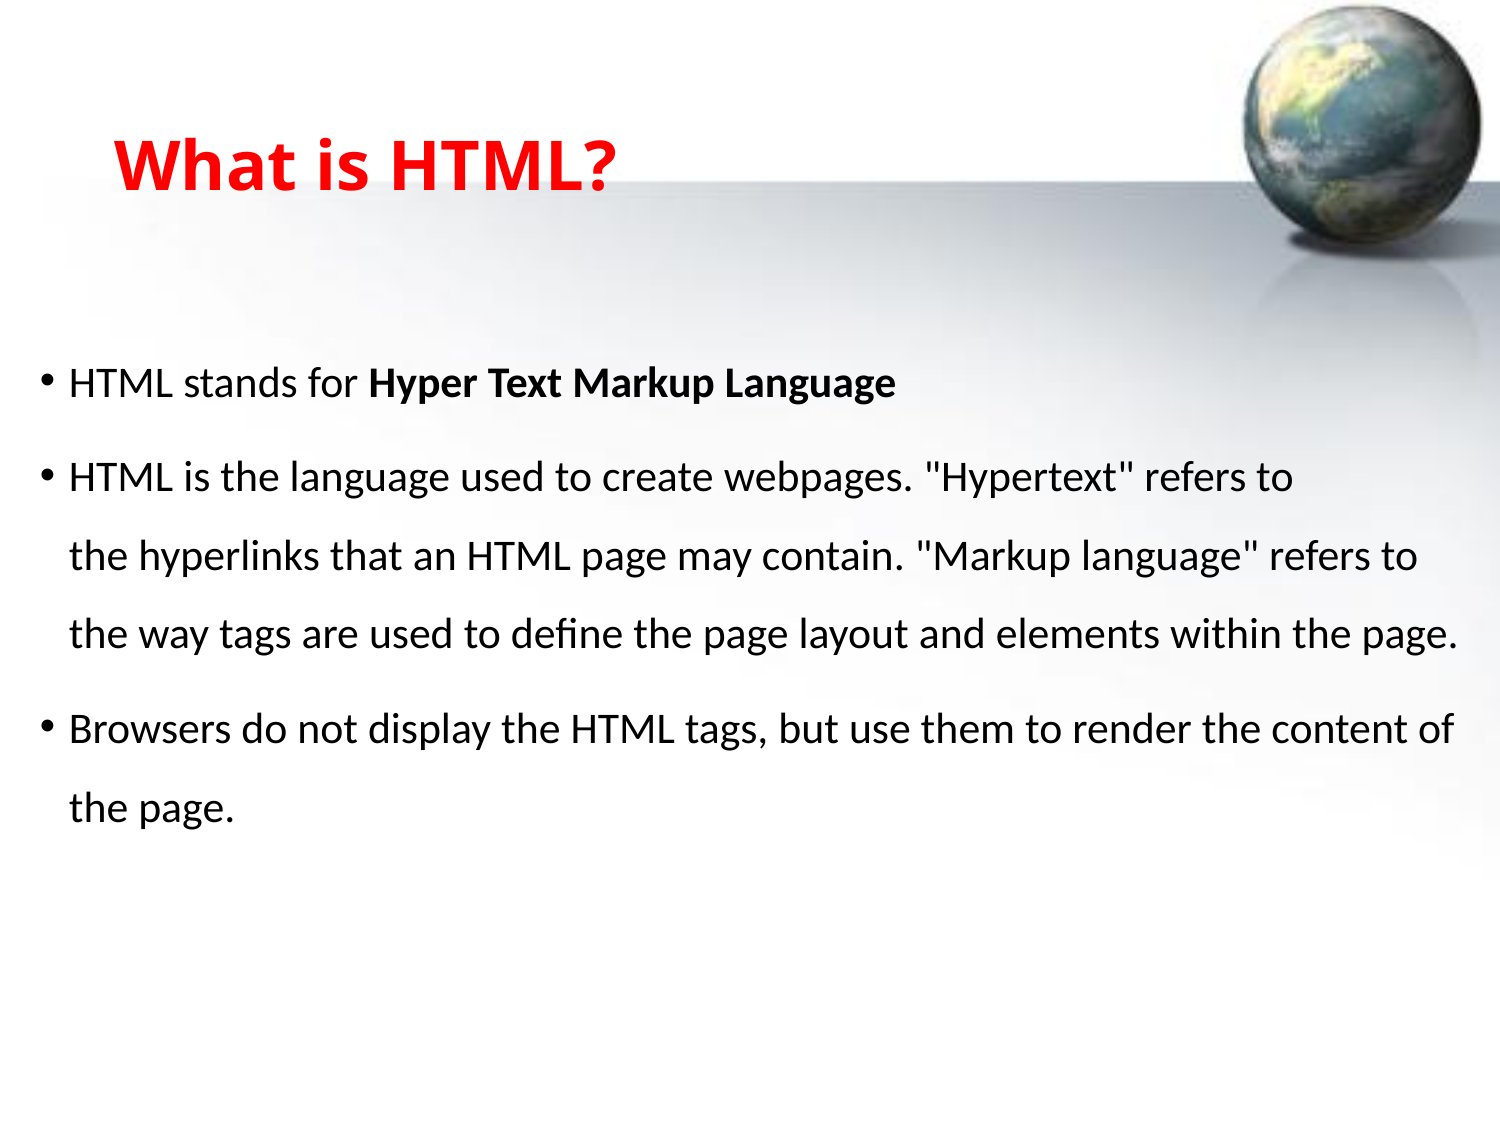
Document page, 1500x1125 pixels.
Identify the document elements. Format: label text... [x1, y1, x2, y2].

list HTML stands for Hyper Text Markup Language HTML is the language used to create webpages. "Hypertext" refers to the hyperlinks that an HTML page may contain. "Markup language" refers to the way tags are used to define the page layout and elements within the page. Browsers do not display the HTML tags, but use them to render the content of the page. [28, 321, 1472, 1125]
title What is HTML? [103, 59, 1397, 278]
picture [0, 0, 1500, 1125]
